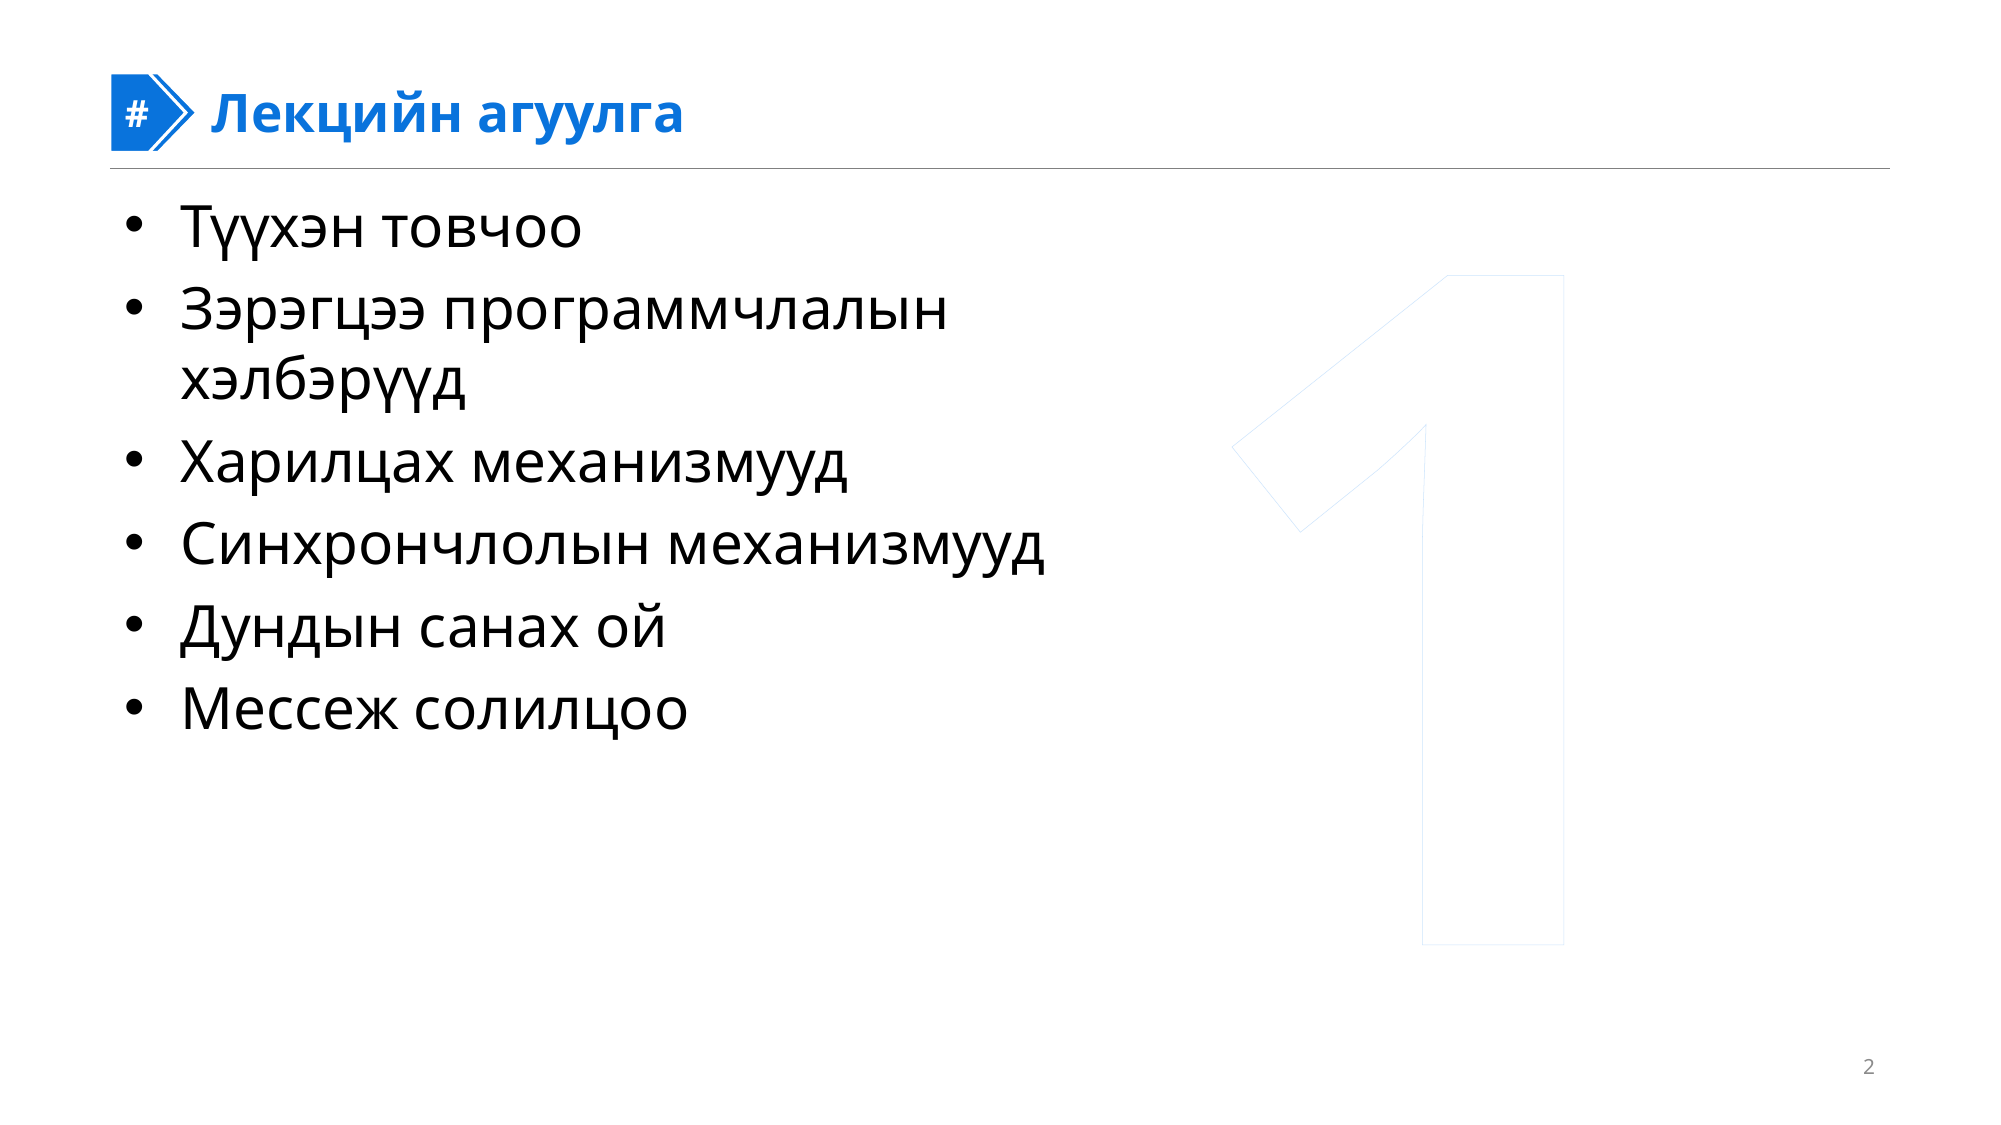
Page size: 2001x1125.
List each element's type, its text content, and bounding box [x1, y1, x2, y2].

text_box 12 [999, 0, 1890, 1125]
text_box Лекцийн агуулга [196, 72, 999, 153]
text_box # [108, 71, 189, 154]
text_box # [151, 71, 200, 154]
text_box Түүхэн товчоо Зэрэгцээ программчлалын хэлбэрүүд Харилцах механизмууд Синхрончлолын механизмууд Дундын санах ой Мессеж солилцоо [109, 188, 1071, 1068]
